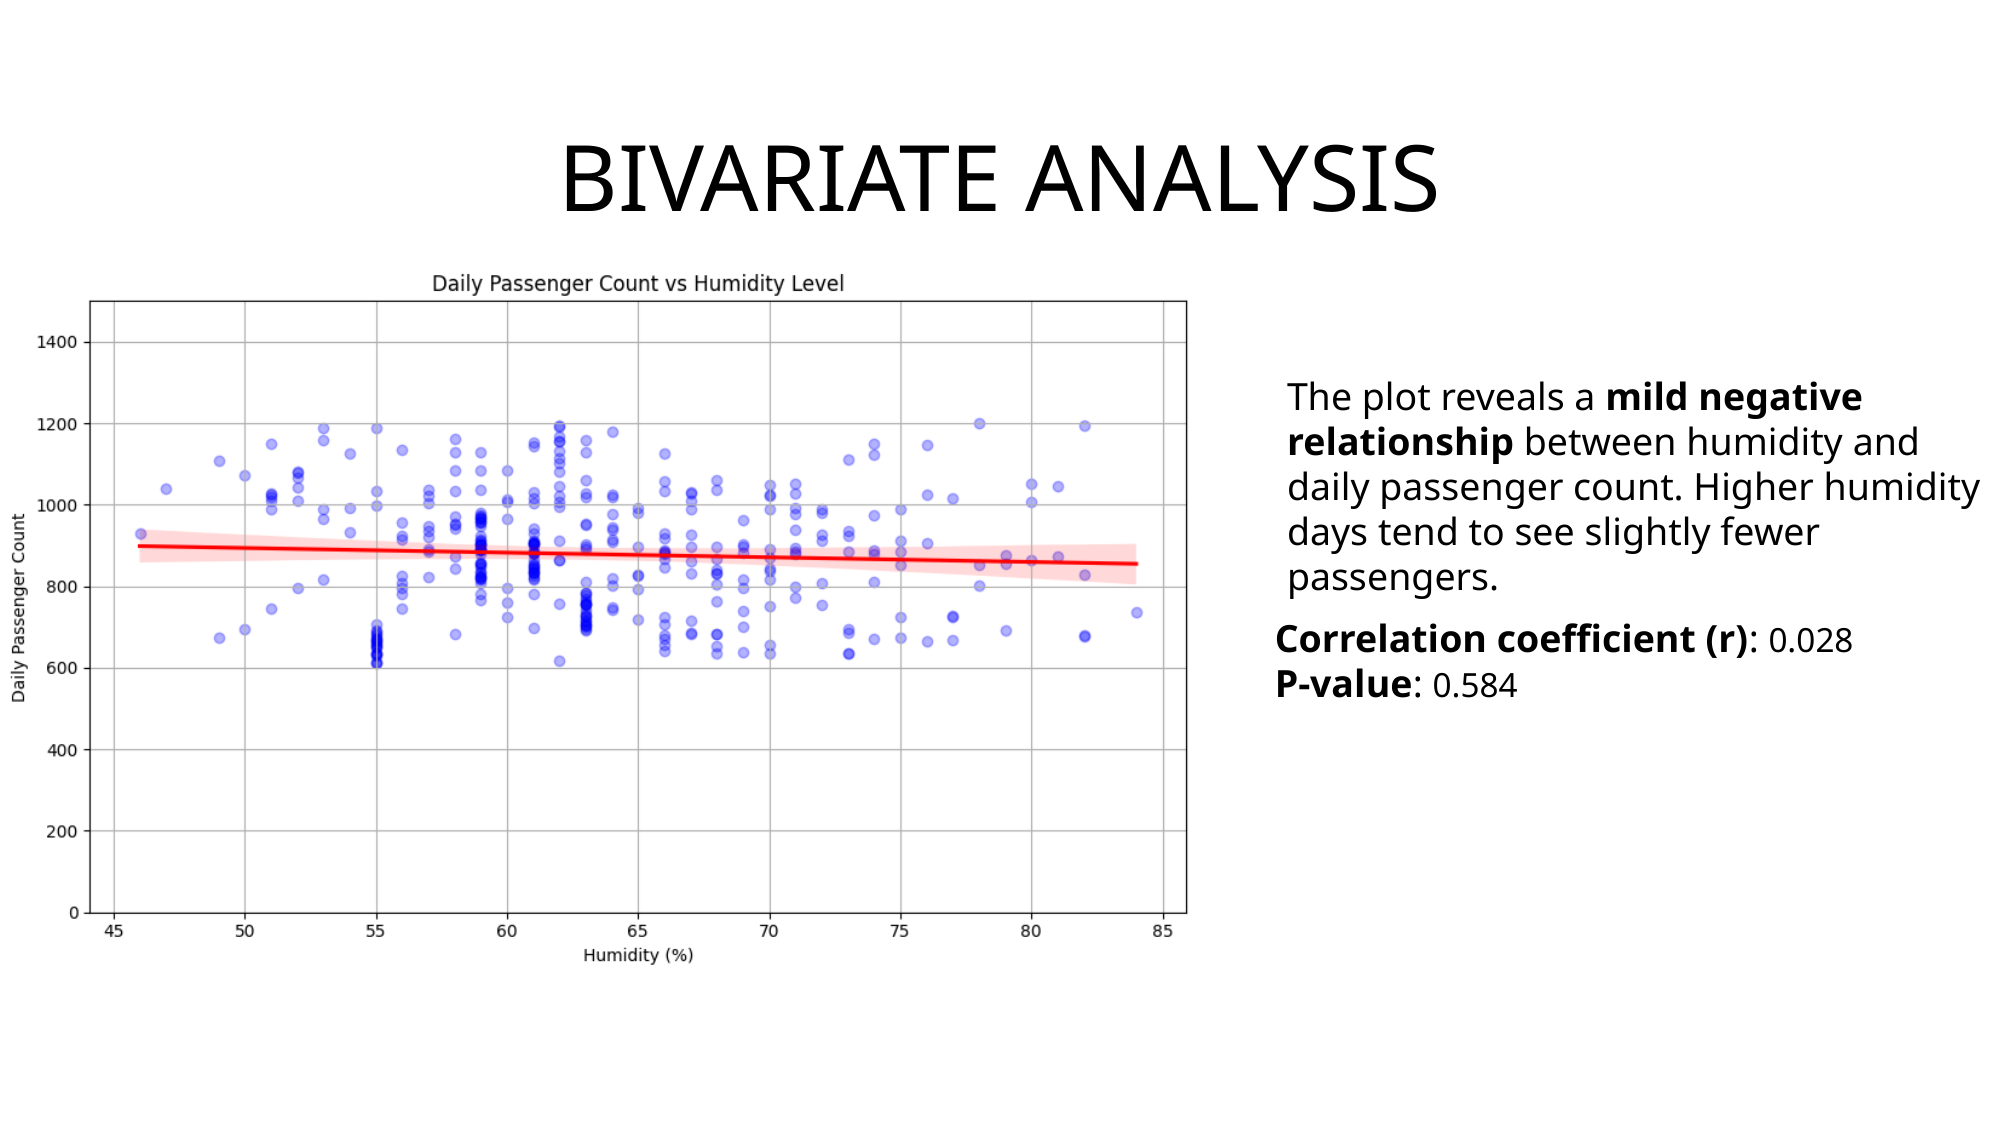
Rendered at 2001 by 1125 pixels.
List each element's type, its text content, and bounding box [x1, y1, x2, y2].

title BIVARIATE ANALYSIS [137, 127, 1863, 346]
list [0, 262, 1197, 978]
text_box The plot reveals a mild negative relationship between humidity and daily passenger count. Higher humidity days tend to see slightly fewer passengers. [1272, 365, 2000, 606]
text_box Correlation coefficient (r): 0.028 P-value: 0.584 [1260, 607, 1869, 713]
